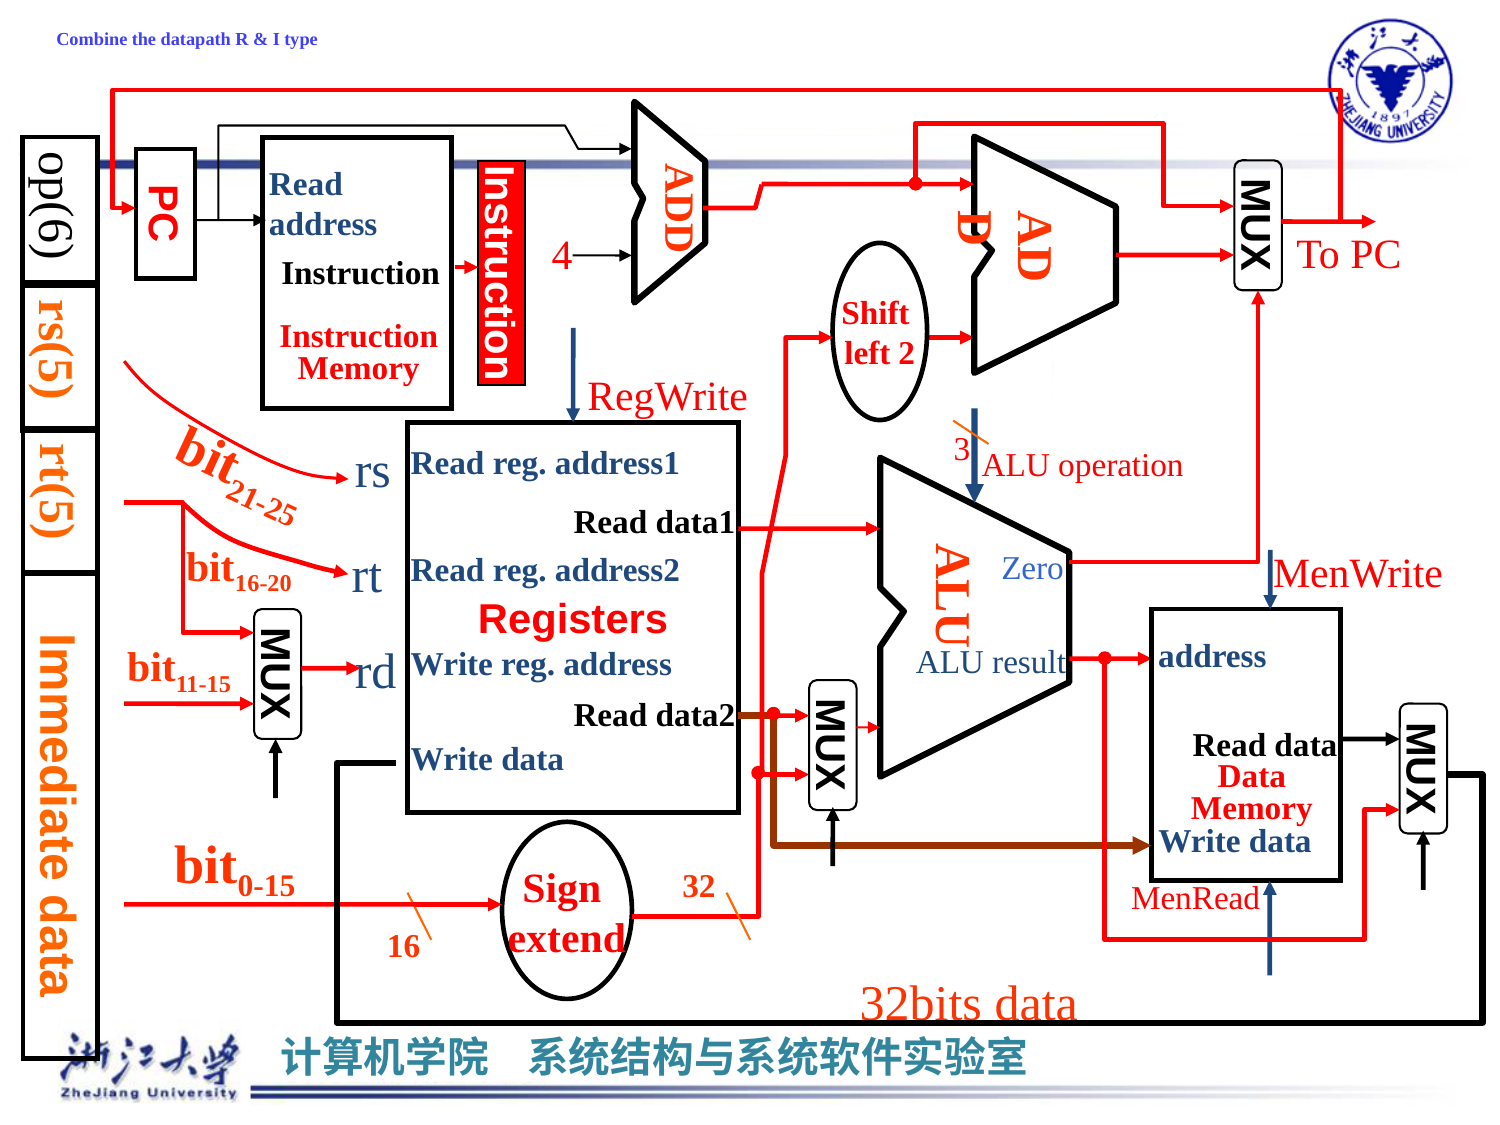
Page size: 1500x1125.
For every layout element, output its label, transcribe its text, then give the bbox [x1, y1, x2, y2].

picture [7, 0, 1493, 1125]
title Combine the datapath R & I type [41, 19, 1443, 57]
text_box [17, 89, 1483, 1059]
